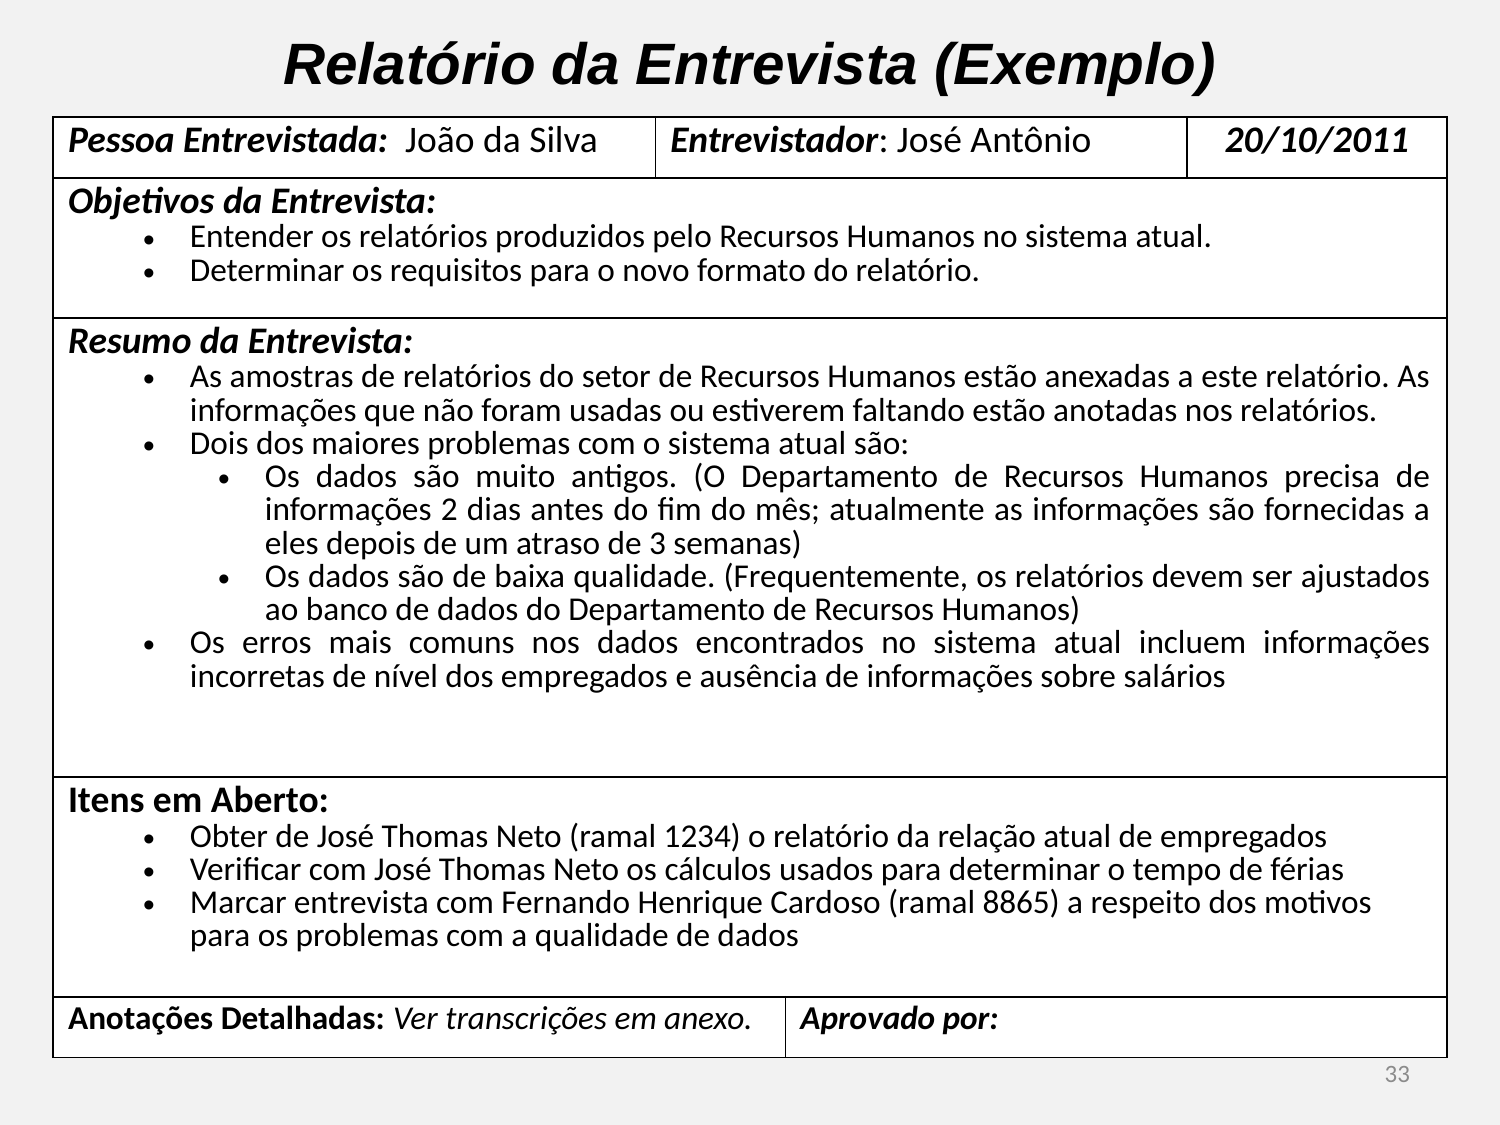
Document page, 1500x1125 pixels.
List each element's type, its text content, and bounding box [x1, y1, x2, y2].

table_cell Itens em Aberto: Obter de José Thomas Neto (ramal 1234) o relatório da relação atual de empregados Verificar com José Thomas Neto os cálculos usados para determinar o tempo de férias Marcar entrevista com Fernando Henrique Cardoso (ramal 8865) a respeito dos motivos para os problemas com a qualidade de dados [54, 778, 1446, 996]
table_header 20/10/2011 [1188, 118, 1446, 177]
table_cell Resumo da Entrevista: As amostras de relatórios do setor de Recursos Humanos estão anexadas a este relatório. As informações que não foram usadas ou estiverem faltando estão anotadas nos relatórios. Dois dos maiores problemas com o sistema atual são: Os dados são muito antigos. (O Departamento de Recursos Humanos precisa de informações 2 dias antes do fim do mês; atualmente as informações são fornecidas a eles depois de um atraso de 3 semanas) Os dados são de baixa qualidade. (Frequentemente, os relatórios devem ser ajustados ao banco de dados do Departamento de Recursos Humanos) Os erros mais comuns nos dados encontrados no sistema atual incluem informações incorretas de nível dos empregados e ausência de informações sobre salários [54, 319, 1446, 776]
table_cell Anotações Detalhadas: Ver transcrições em anexo. [54, 998, 785, 1057]
table_header Entrevistador: José Antônio [656, 118, 1186, 177]
table_header Pessoa Entrevistada: João da Silva [54, 118, 655, 177]
text_box Relatório da Entrevista (Exemplo) [0, 19, 1500, 104]
table_cell Objetivos da Entrevista: Entender os relatórios produzidos pelo Recursos Humanos no sistema atual. Determinar os requisitos para o novo formato do relatório. [54, 179, 1446, 317]
slide_number 33 [1074, 1058, 1425, 1103]
table_cell Aprovado por: [786, 998, 1446, 1057]
